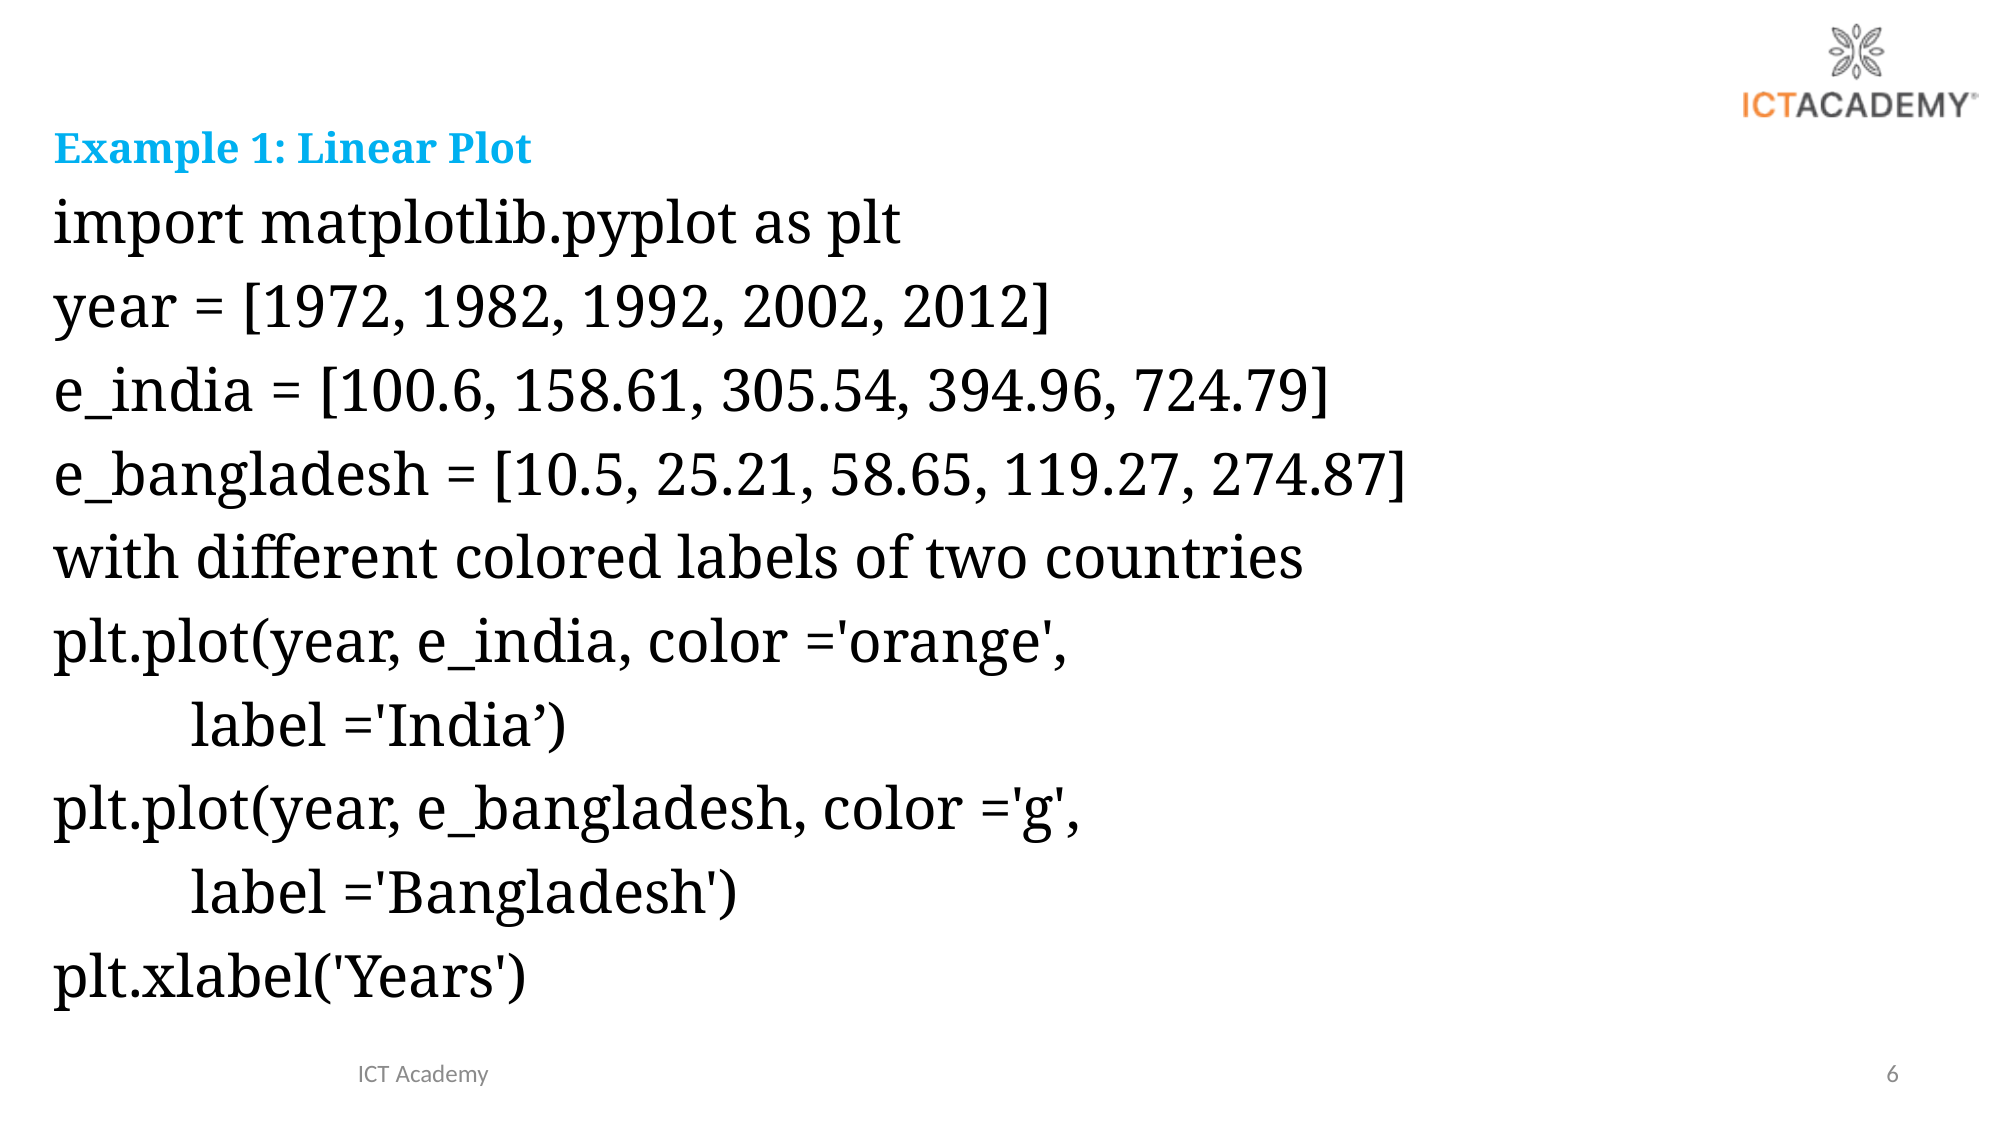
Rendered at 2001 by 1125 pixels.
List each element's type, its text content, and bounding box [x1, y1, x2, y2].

footer ICT Academy [85, 1042, 761, 1103]
picture [1743, 22, 1979, 120]
list Example 1: Linear Plot import matplotlib.pyplot as plt year = [1972, 1982, 1992, 2002, 2012] e_india = [100.6, 158.61, 305.54, 394.96, 724.79] e_bangladesh = [10.5, 25.21, 58.65, 119.27, 274.87] with different colored labels of two countries plt.plot(year, e_india, color ='orange', label ='India’) plt.plot(year, e_bangladesh, color ='g', label ='Bangladesh') plt.xlabel('Years') [39, 120, 1955, 1054]
slide_number 6 [1464, 1042, 1915, 1103]
